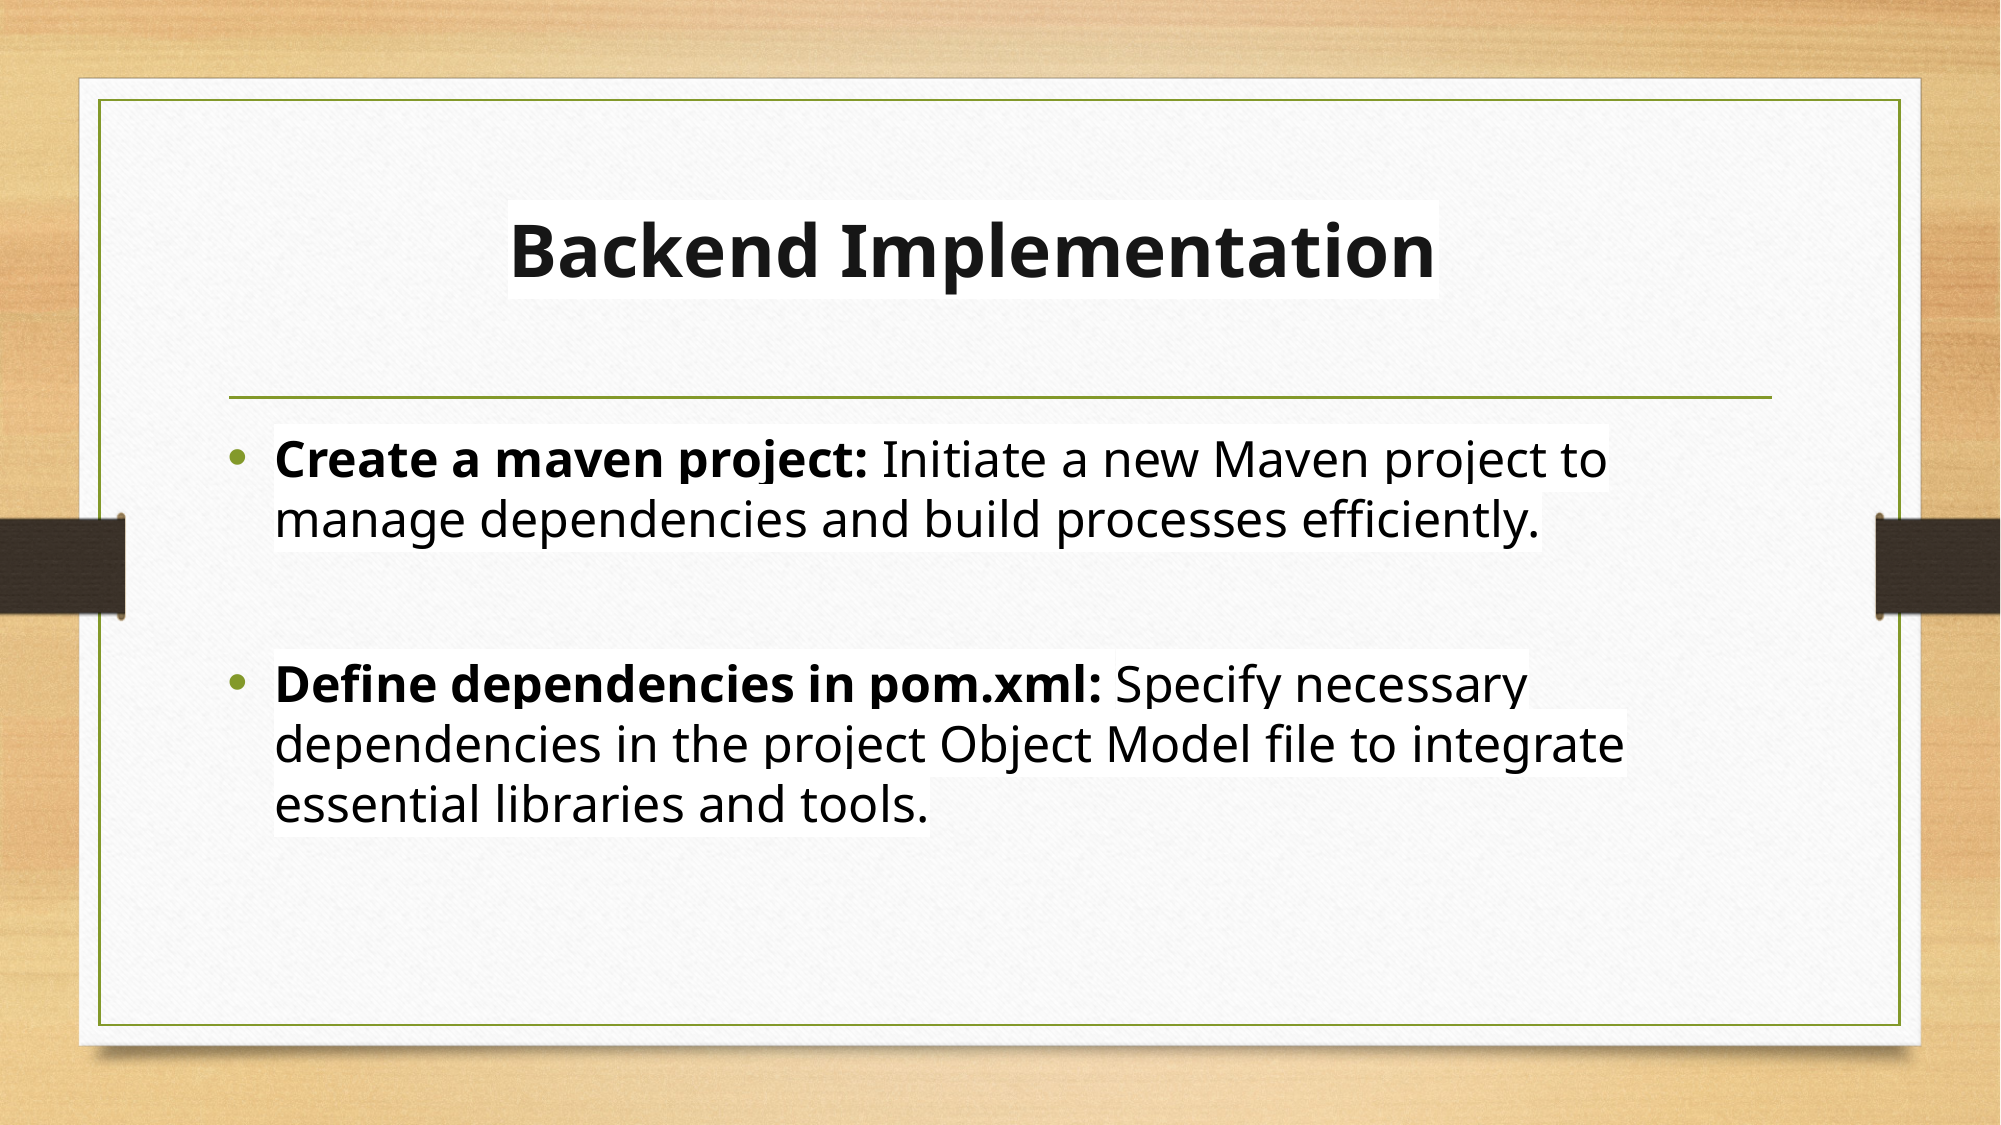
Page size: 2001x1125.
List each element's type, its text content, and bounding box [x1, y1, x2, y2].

title Backend Implementation [114, 59, 1833, 437]
list Create a maven project: Initiate a new Maven project to manage dependencies and build processes efficiently. Define dependencies in pom.xml: Specify necessary dependencies in the project Object Model file to integrate essential libraries and tools. [212, 419, 1788, 964]
picture [0, 0, 2001, 1125]
